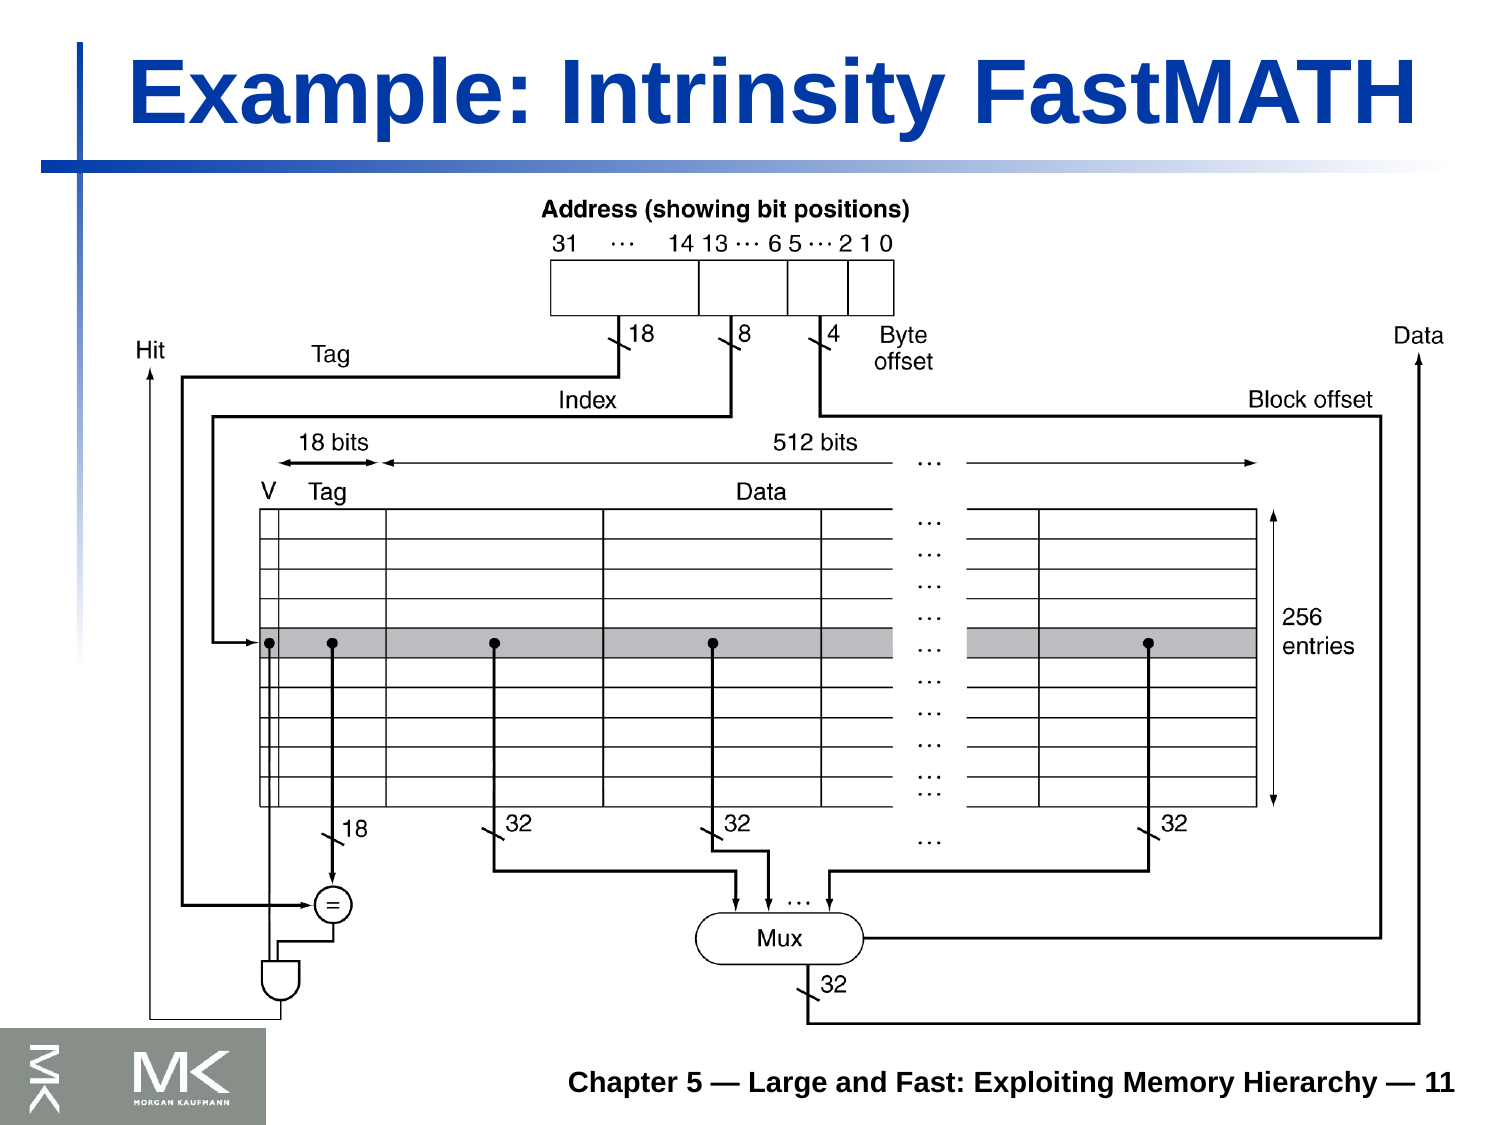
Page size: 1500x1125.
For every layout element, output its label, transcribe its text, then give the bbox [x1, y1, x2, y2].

title Example: Intrinsity FastMATH [112, 23, 1468, 149]
footer Chapter 5 — Large and Fast: Exploiting Memory Hierarchy — 11 [277, 1046, 1471, 1106]
picture [135, 196, 1445, 1026]
picture [0, 1028, 266, 1125]
